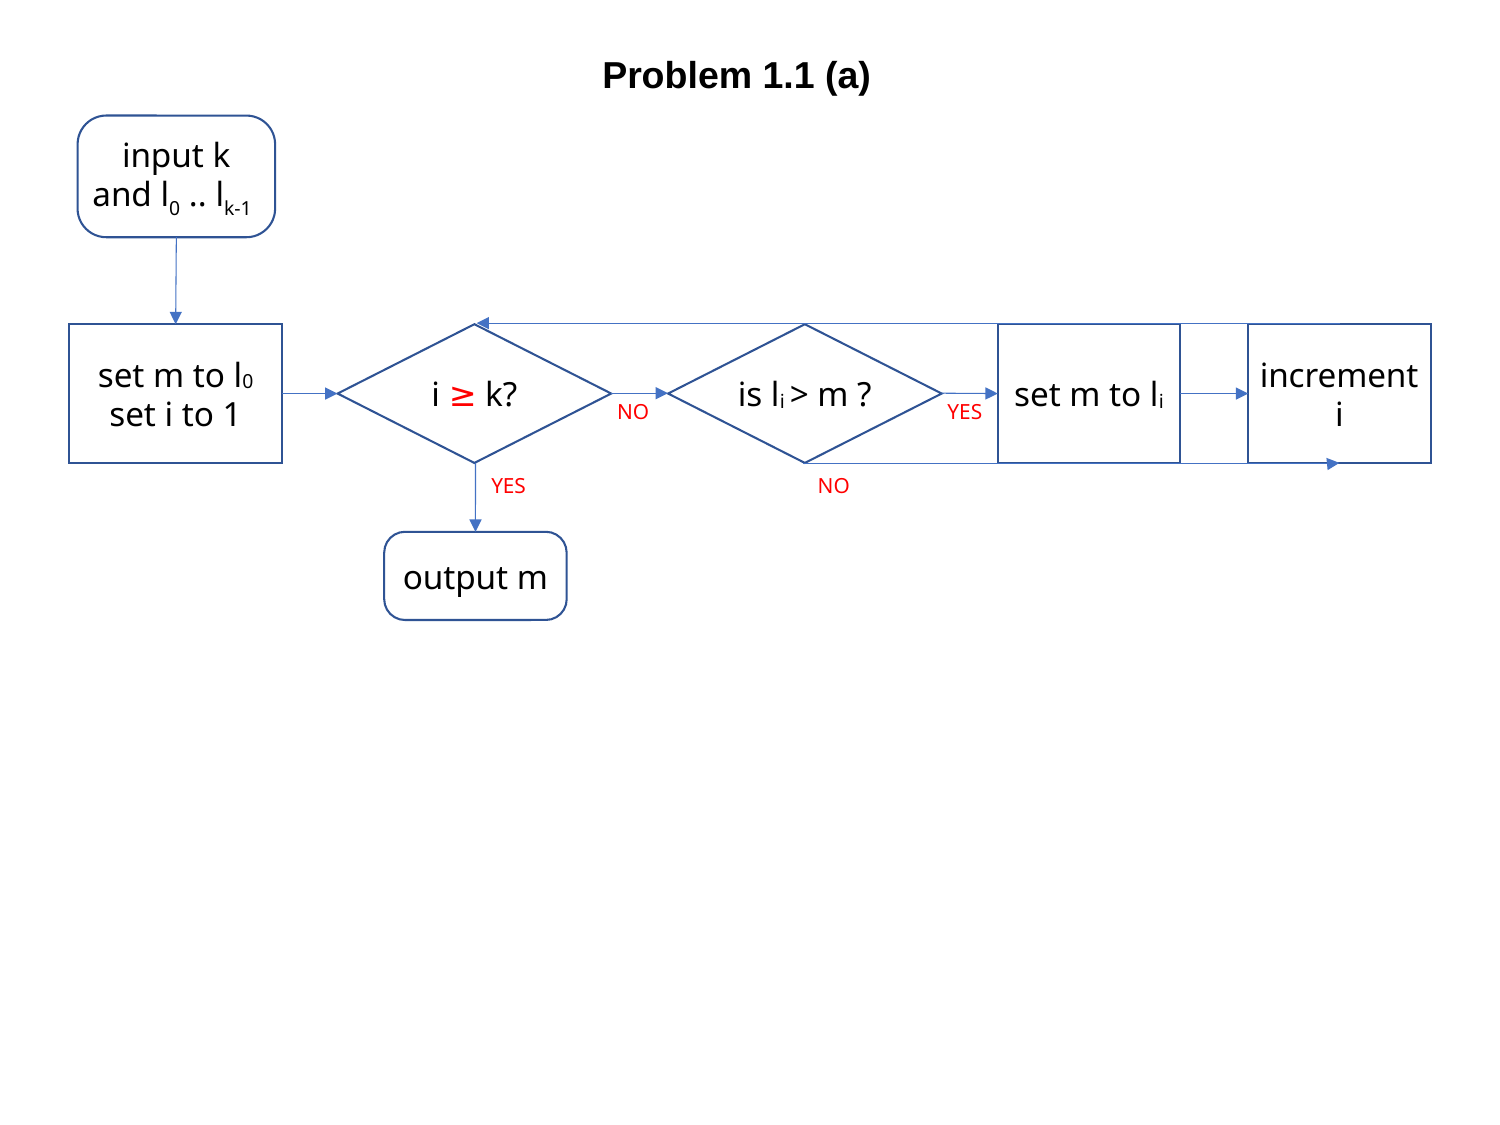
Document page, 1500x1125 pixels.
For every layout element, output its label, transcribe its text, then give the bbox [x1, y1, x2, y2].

text_box NO [612, 394, 654, 428]
text_box i ≥ k? [338, 324, 611, 463]
text_box is li > m ? [668, 324, 907, 462]
text_box YES [942, 394, 987, 428]
text_box output m [384, 531, 567, 621]
text_box is li > m ? [910, 377, 941, 410]
text_box YES [486, 468, 531, 502]
text_box Problem 1.1 (a) [587, 43, 887, 104]
text_box set m to li [997, 324, 1181, 462]
text_box input k and l0 .. lk-1 [77, 115, 276, 238]
text_box set m to l0 set i to 1 [69, 324, 282, 463]
text_box NO [813, 468, 854, 502]
text_box increment i [1248, 324, 1431, 463]
